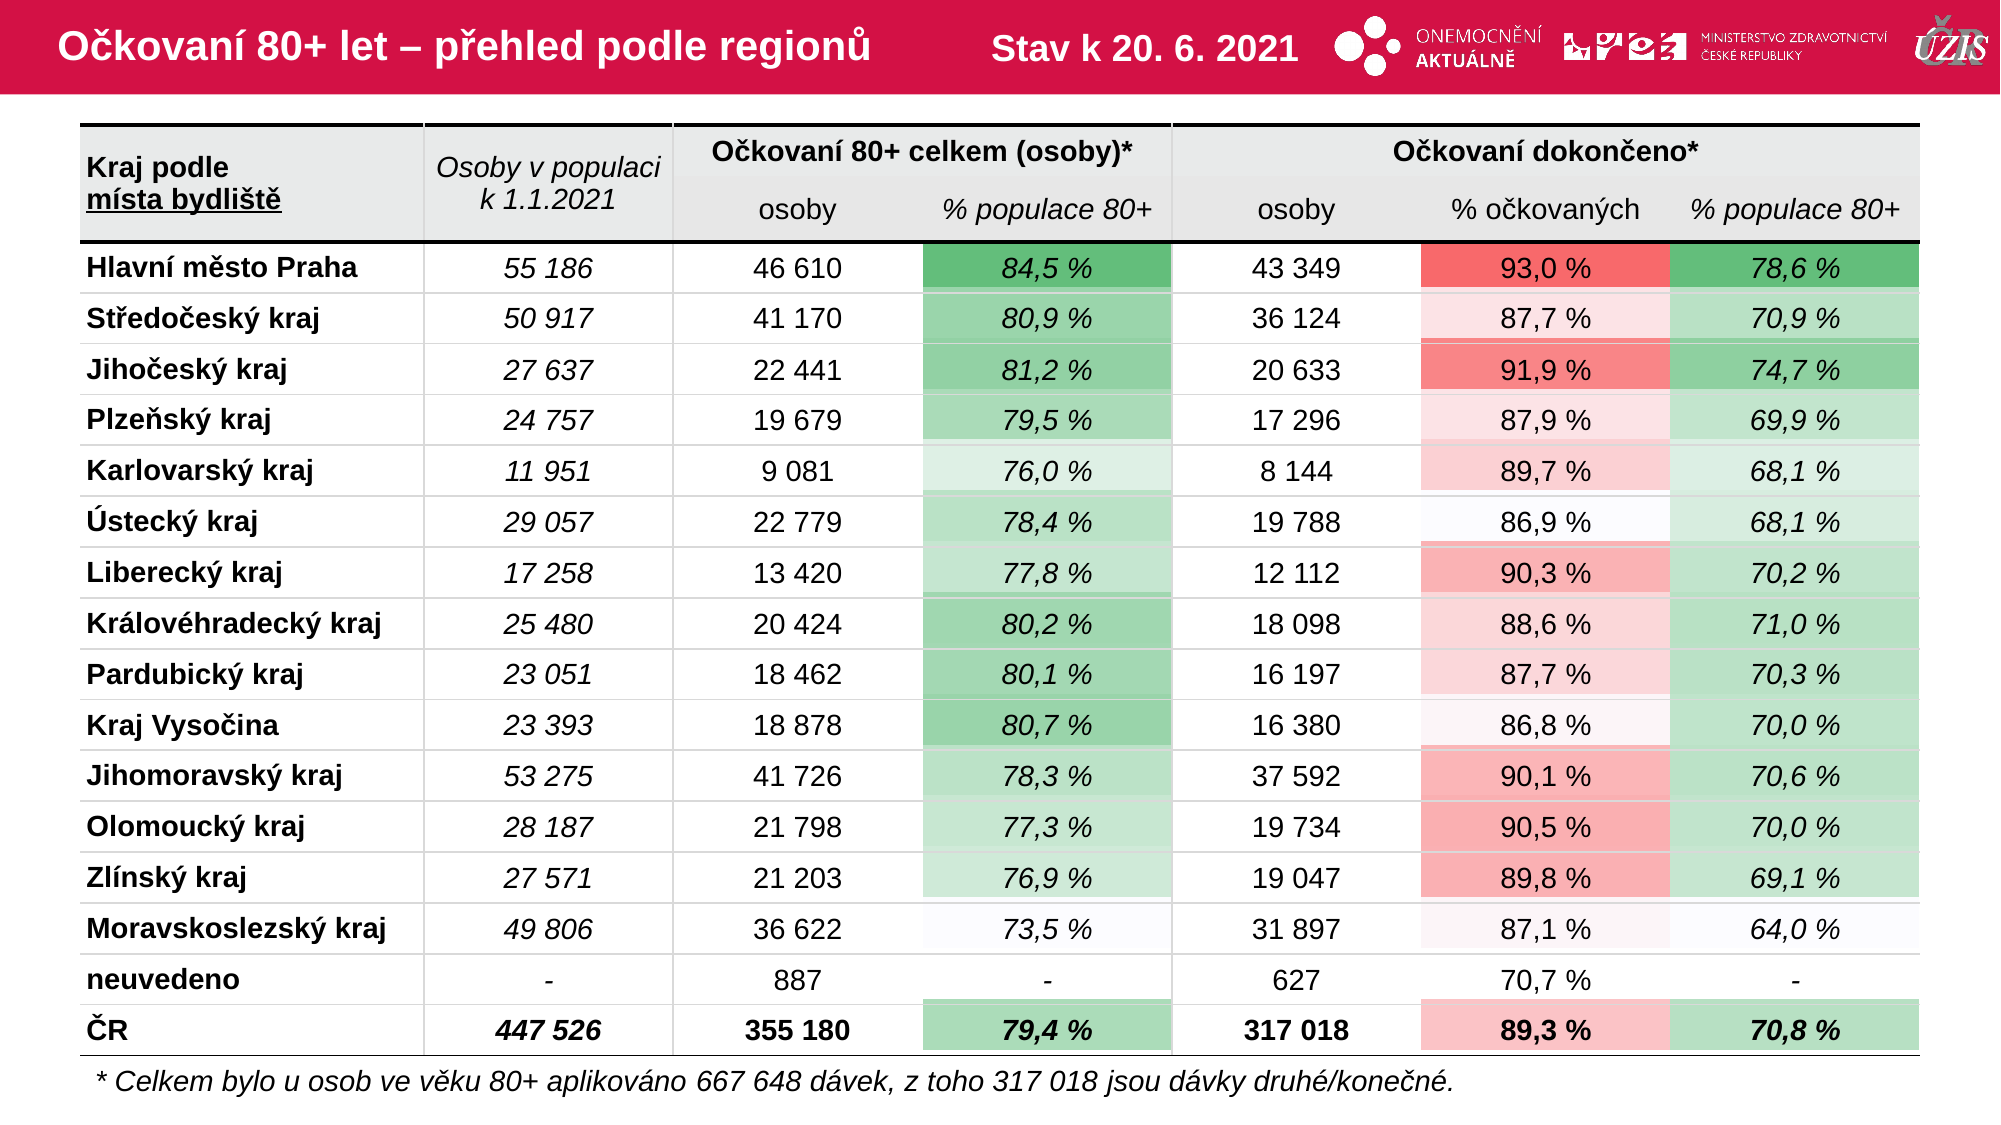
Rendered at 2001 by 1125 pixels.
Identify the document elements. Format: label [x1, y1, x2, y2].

table_cell [1173, 751, 1920, 800]
table_cell [425, 548, 672, 597]
table_cell [80, 853, 423, 902]
table_cell [80, 955, 423, 1004]
table_header [674, 127, 1171, 176]
table_cell [674, 548, 1171, 597]
table_cell [80, 395, 423, 444]
table_cell [674, 497, 1171, 546]
table_cell [80, 497, 423, 546]
table_cell [425, 294, 672, 343]
table_header [1173, 127, 1920, 176]
table_cell [1173, 1005, 1920, 1055]
table_cell [1173, 548, 1920, 597]
table_header [425, 127, 672, 240]
table_cell [80, 751, 423, 800]
table_cell [674, 955, 1171, 1004]
table_cell [425, 650, 672, 699]
picture [1915, 15, 1989, 66]
table_cell [674, 751, 1171, 800]
table_cell [1173, 497, 1920, 546]
text_box [80, 1055, 1871, 1105]
table_cell [80, 700, 423, 749]
table_cell [674, 294, 1171, 343]
table_cell [425, 497, 672, 546]
table_cell [674, 176, 1171, 240]
table_cell [80, 904, 423, 953]
table_cell [1173, 344, 1920, 394]
table_cell [674, 395, 1171, 444]
text_box [976, 16, 1421, 77]
table_cell [1173, 244, 1920, 292]
table_cell [674, 599, 1171, 648]
table_cell [1173, 802, 1920, 851]
table_cell [425, 1005, 672, 1055]
table_cell [80, 294, 423, 343]
table_cell [1173, 700, 1920, 749]
table_cell [674, 244, 1171, 292]
table_cell [425, 700, 672, 749]
table_cell [425, 599, 672, 648]
table_cell [425, 244, 672, 292]
table_cell [425, 955, 672, 1004]
table_cell [425, 853, 672, 902]
picture [1563, 31, 1888, 60]
table_cell [425, 802, 672, 851]
table_cell [674, 853, 1171, 902]
table_header [80, 127, 423, 240]
table_cell [425, 751, 672, 800]
table_cell [425, 395, 672, 444]
table_cell [80, 650, 423, 699]
table_cell [80, 599, 423, 648]
table_cell [80, 548, 423, 597]
table_cell [674, 802, 1171, 851]
table_cell [674, 904, 1171, 953]
table_cell [1173, 853, 1920, 902]
table_cell [80, 1005, 423, 1055]
table_cell [674, 650, 1171, 699]
table_cell [1173, 599, 1920, 648]
table_cell [674, 446, 1171, 495]
picture [1421, 16, 1542, 76]
table_cell [1173, 446, 1920, 495]
table_cell [1173, 294, 1920, 343]
table_cell [1173, 395, 1920, 444]
table_cell [425, 446, 672, 495]
table_cell [1173, 176, 1920, 240]
table_cell [80, 344, 423, 394]
table_cell [674, 700, 1171, 749]
table_cell [674, 1005, 1171, 1055]
table_cell [1173, 650, 1920, 699]
table_cell [80, 802, 423, 851]
table_cell [674, 344, 1171, 394]
table_cell [1173, 904, 1920, 953]
table_cell [80, 446, 423, 495]
table_cell [425, 904, 672, 953]
table_cell [425, 344, 672, 394]
title [42, 0, 1262, 95]
table_cell [1173, 955, 1920, 1004]
table_cell [80, 244, 423, 292]
